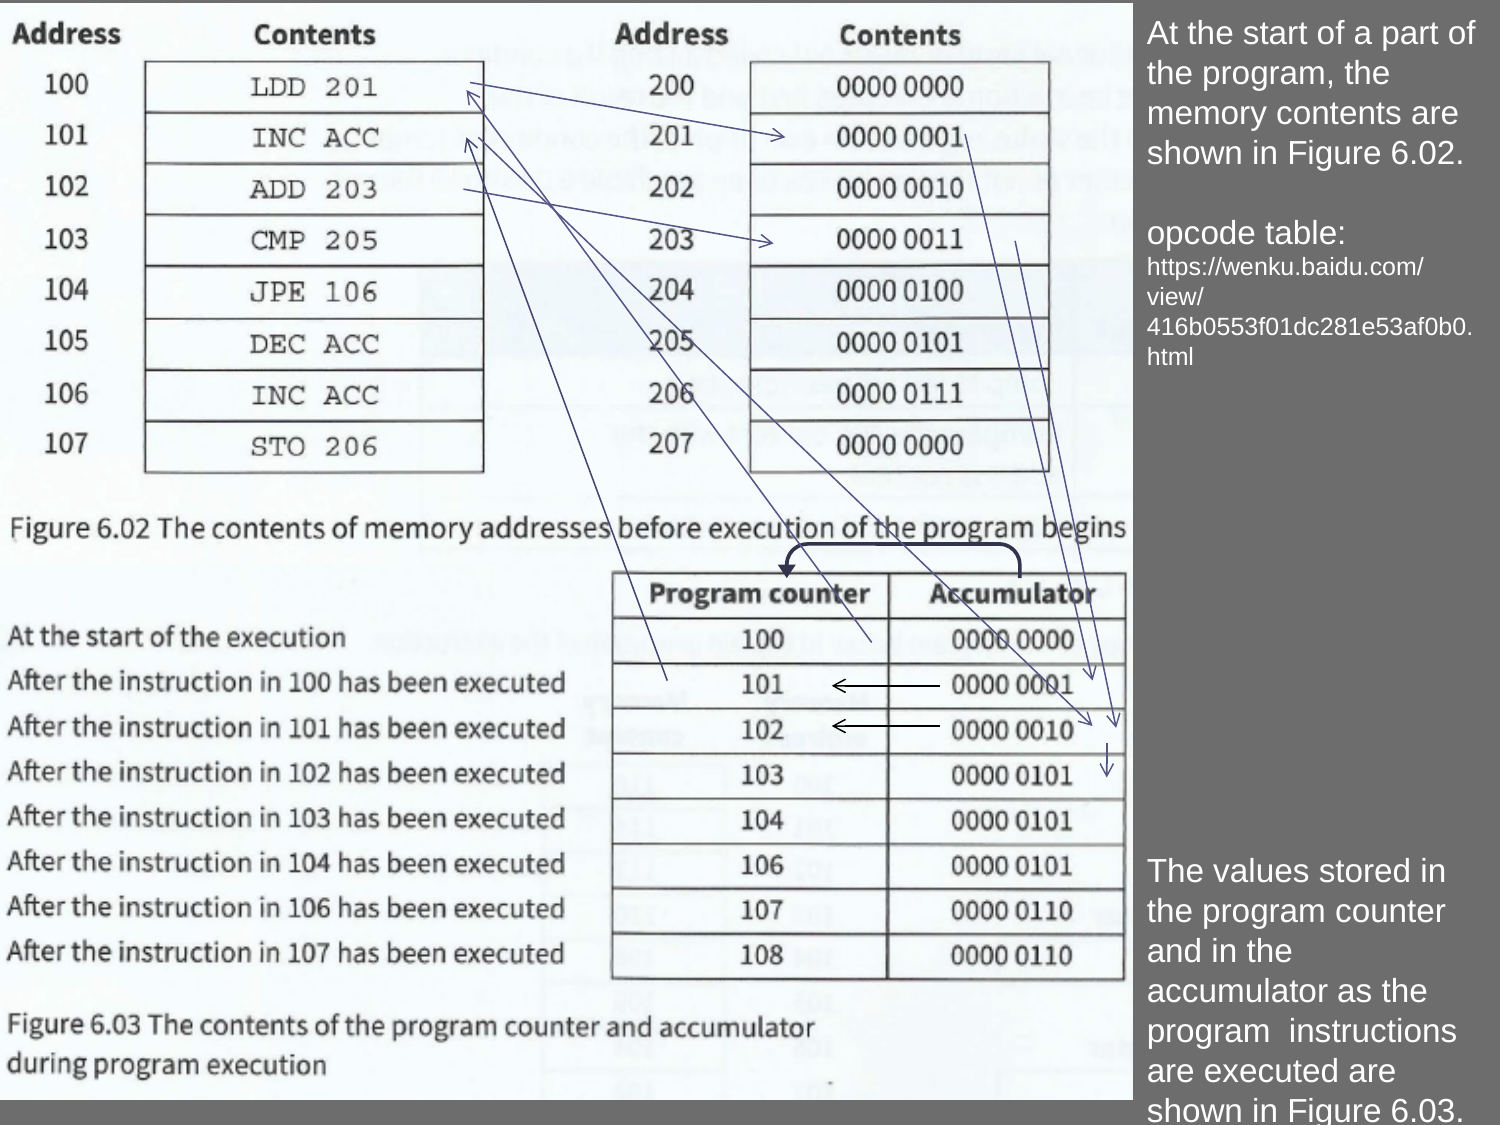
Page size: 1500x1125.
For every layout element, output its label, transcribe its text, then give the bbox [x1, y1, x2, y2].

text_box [478, 136, 1093, 727]
picture [0, 563, 1133, 1101]
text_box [1014, 240, 1117, 729]
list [0, 3, 1133, 563]
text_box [469, 82, 786, 138]
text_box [466, 650, 472, 681]
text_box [466, 89, 872, 643]
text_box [463, 188, 774, 244]
text_box At the start of a part of the program, the memory contents are shown in Figure 6.02. opcode table: https://wenku.baidu.com/view/416b0553f01dc281e53af0b0.html The values stored in the program counter and in the accumulator as the program instructions are executed are shown in Figure 6.03. [1132, 3, 1495, 1125]
